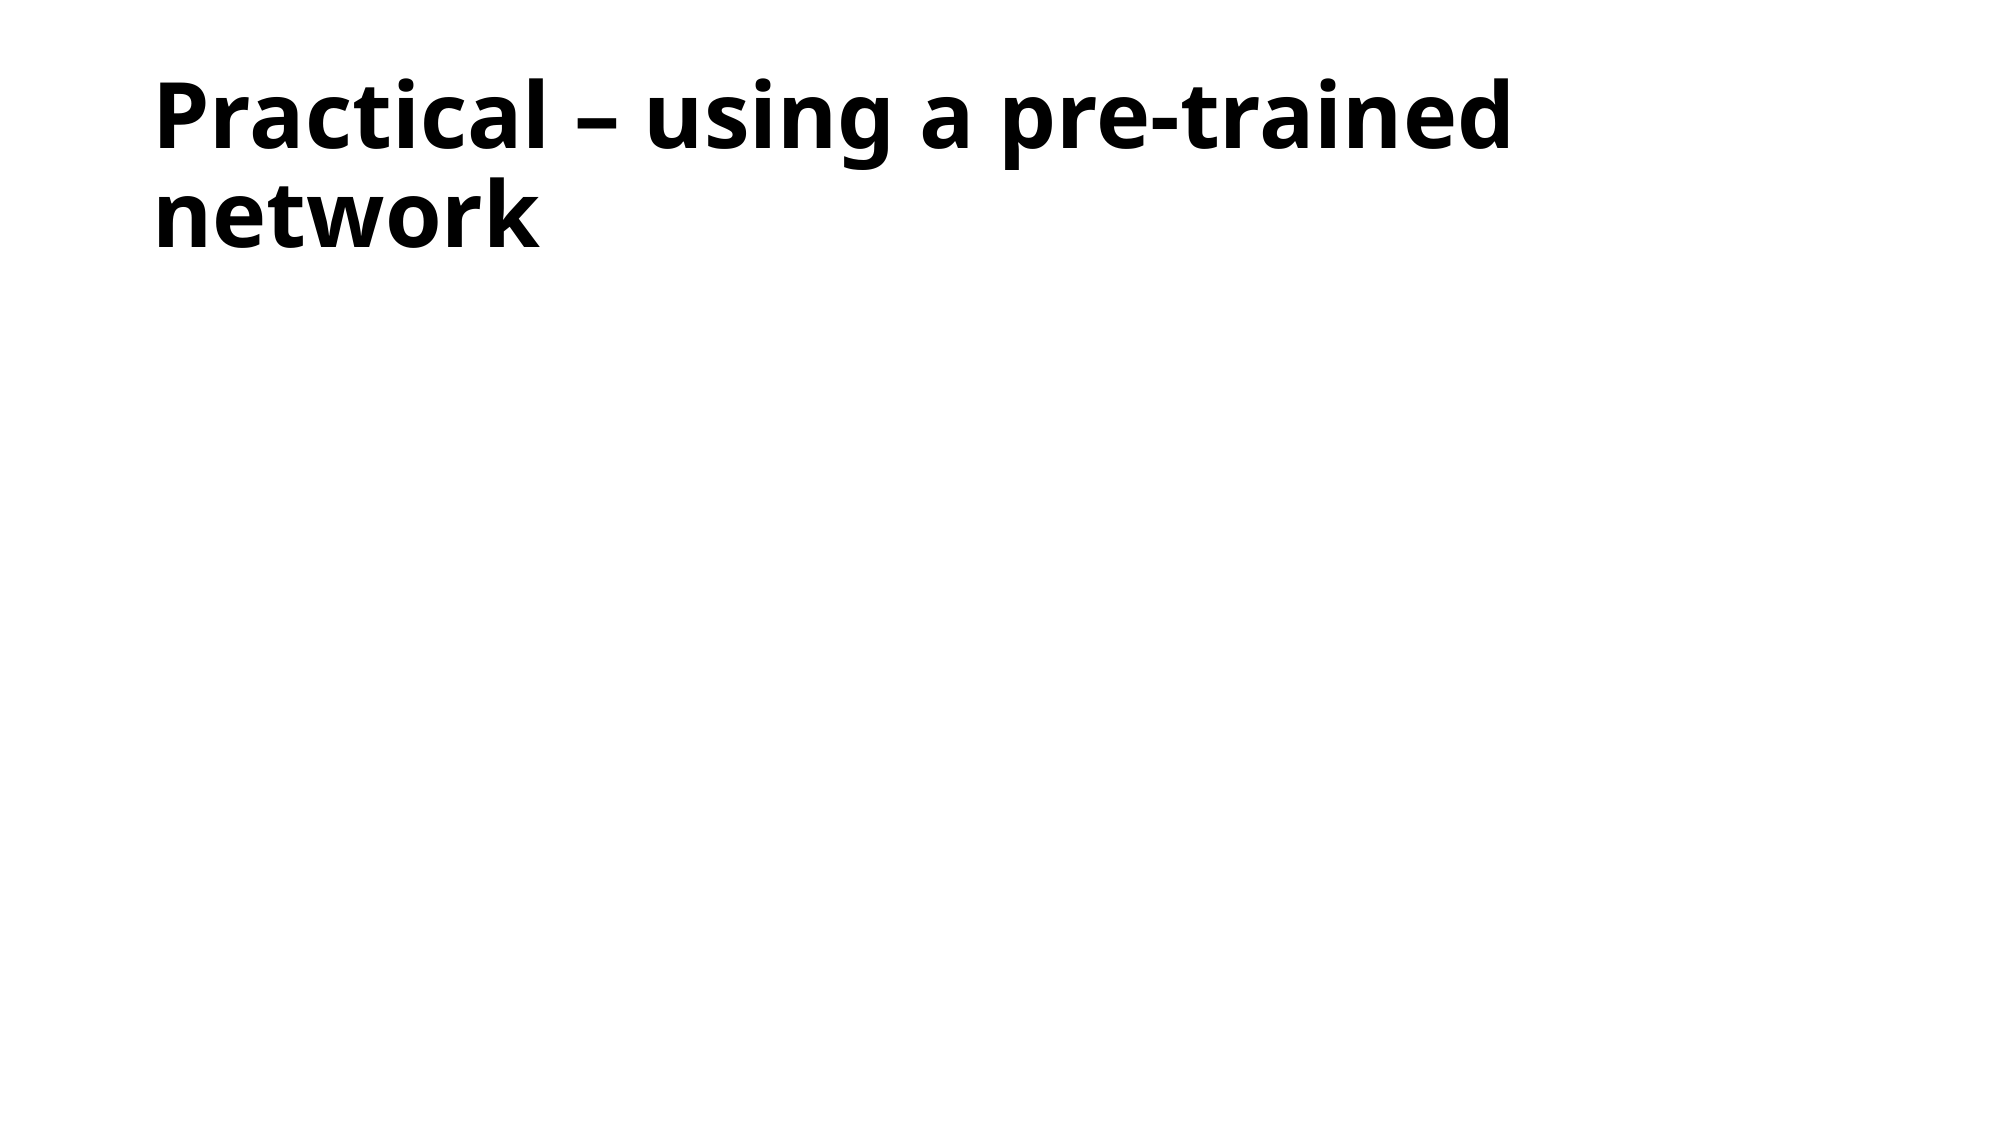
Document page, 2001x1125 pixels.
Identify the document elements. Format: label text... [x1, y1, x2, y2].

title Practical – using a pre-trained network [137, 59, 1863, 278]
